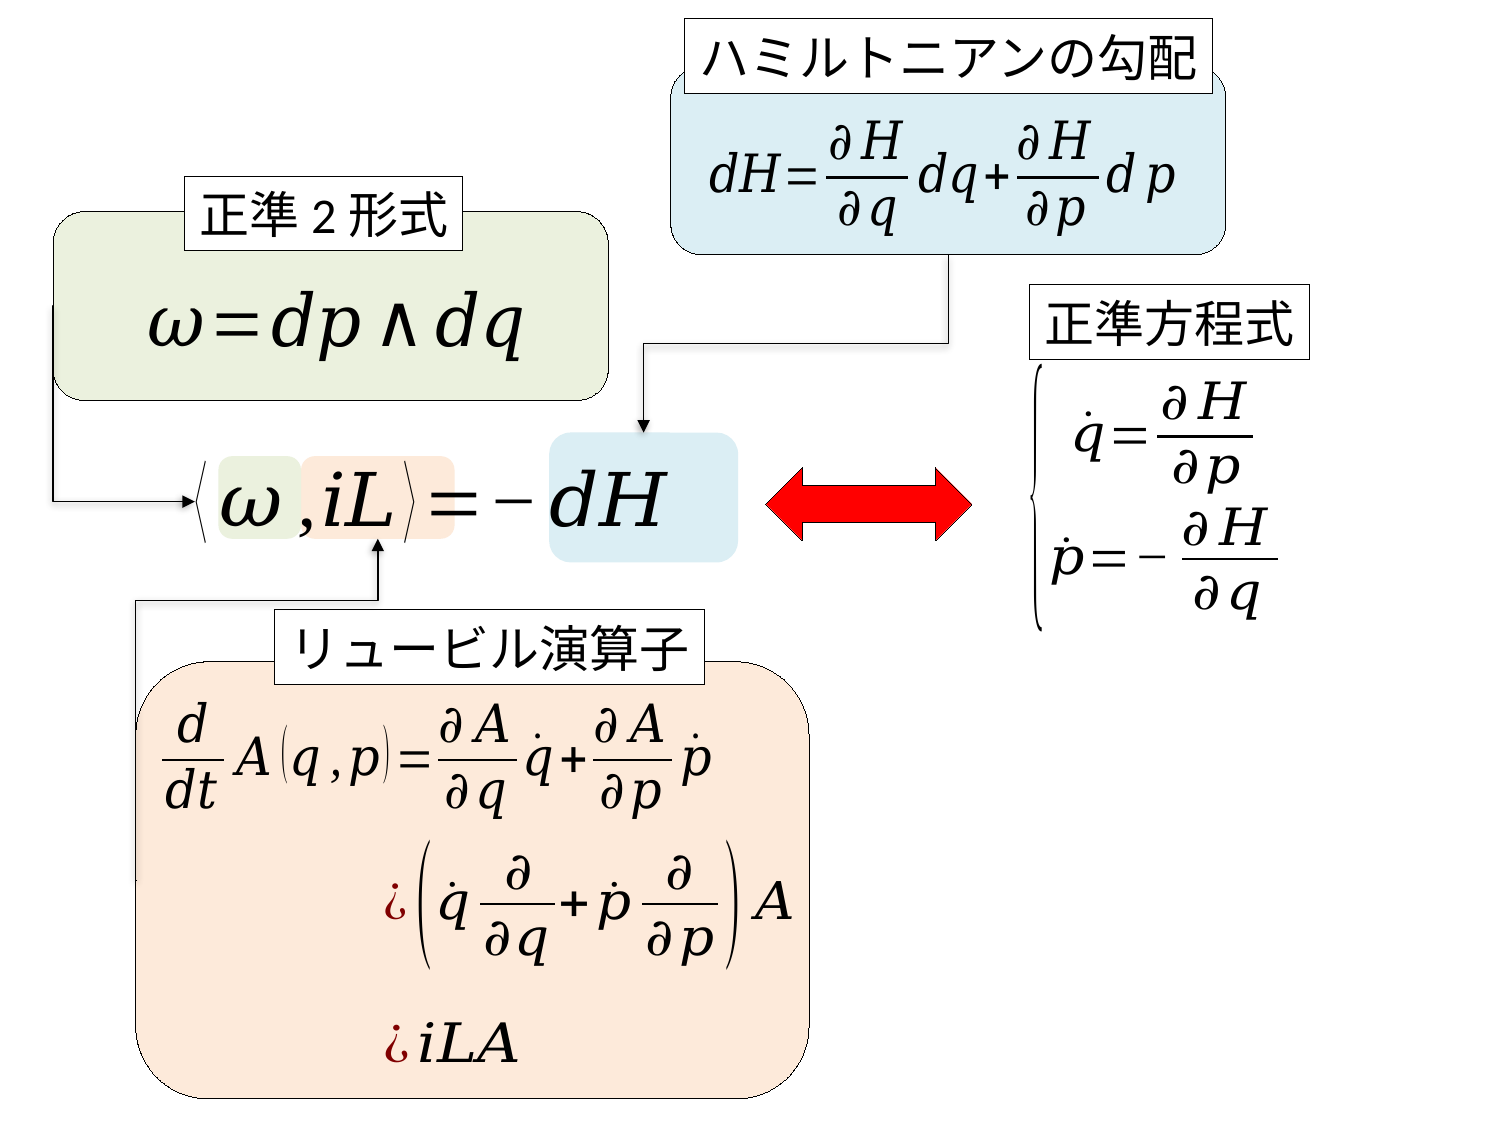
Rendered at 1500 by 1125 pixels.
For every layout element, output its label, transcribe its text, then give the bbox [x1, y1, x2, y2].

text_box ハミルトニアンの勾配 [684, 18, 1213, 94]
text_box [135, 661, 810, 1099]
text_box [549, 432, 739, 563]
text_box [53, 211, 609, 401]
text_box [765, 467, 972, 541]
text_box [706, 191, 885, 497]
text_box 正準2形式 [184, 176, 463, 251]
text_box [135, 538, 379, 881]
text_box [301, 456, 455, 539]
text_box 正準方程式 [1029, 284, 1310, 360]
text_box [670, 71, 1226, 255]
text_box リュービル演算子 [383, 609, 705, 685]
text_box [52, 305, 195, 502]
text_box [218, 456, 302, 537]
